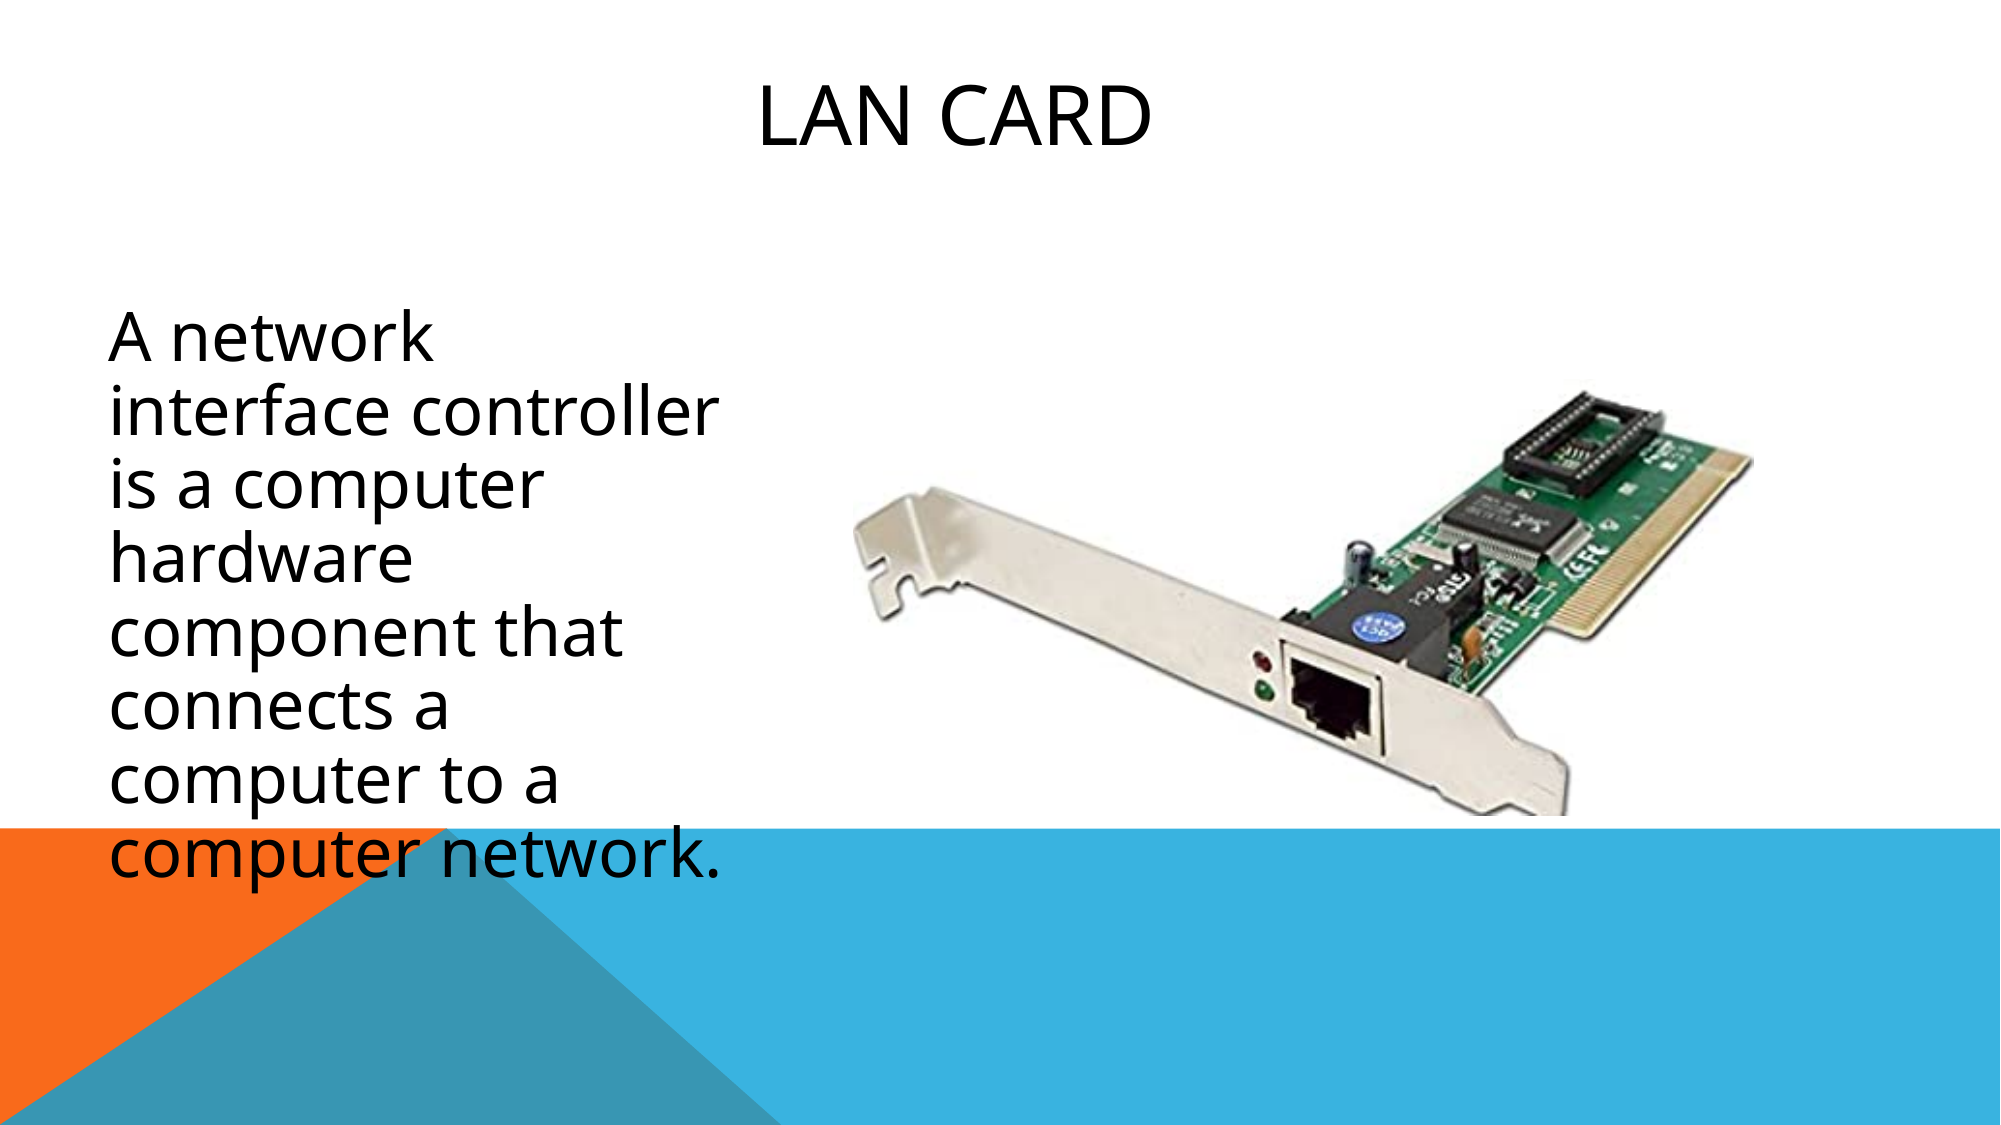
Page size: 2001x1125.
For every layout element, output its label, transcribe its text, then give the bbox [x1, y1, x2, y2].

picture [853, 378, 1754, 816]
title LAN Card [93, 63, 1819, 161]
text_box A network interface controller is a computer hardware component that connects a computer to a computer network. [93, 285, 744, 909]
